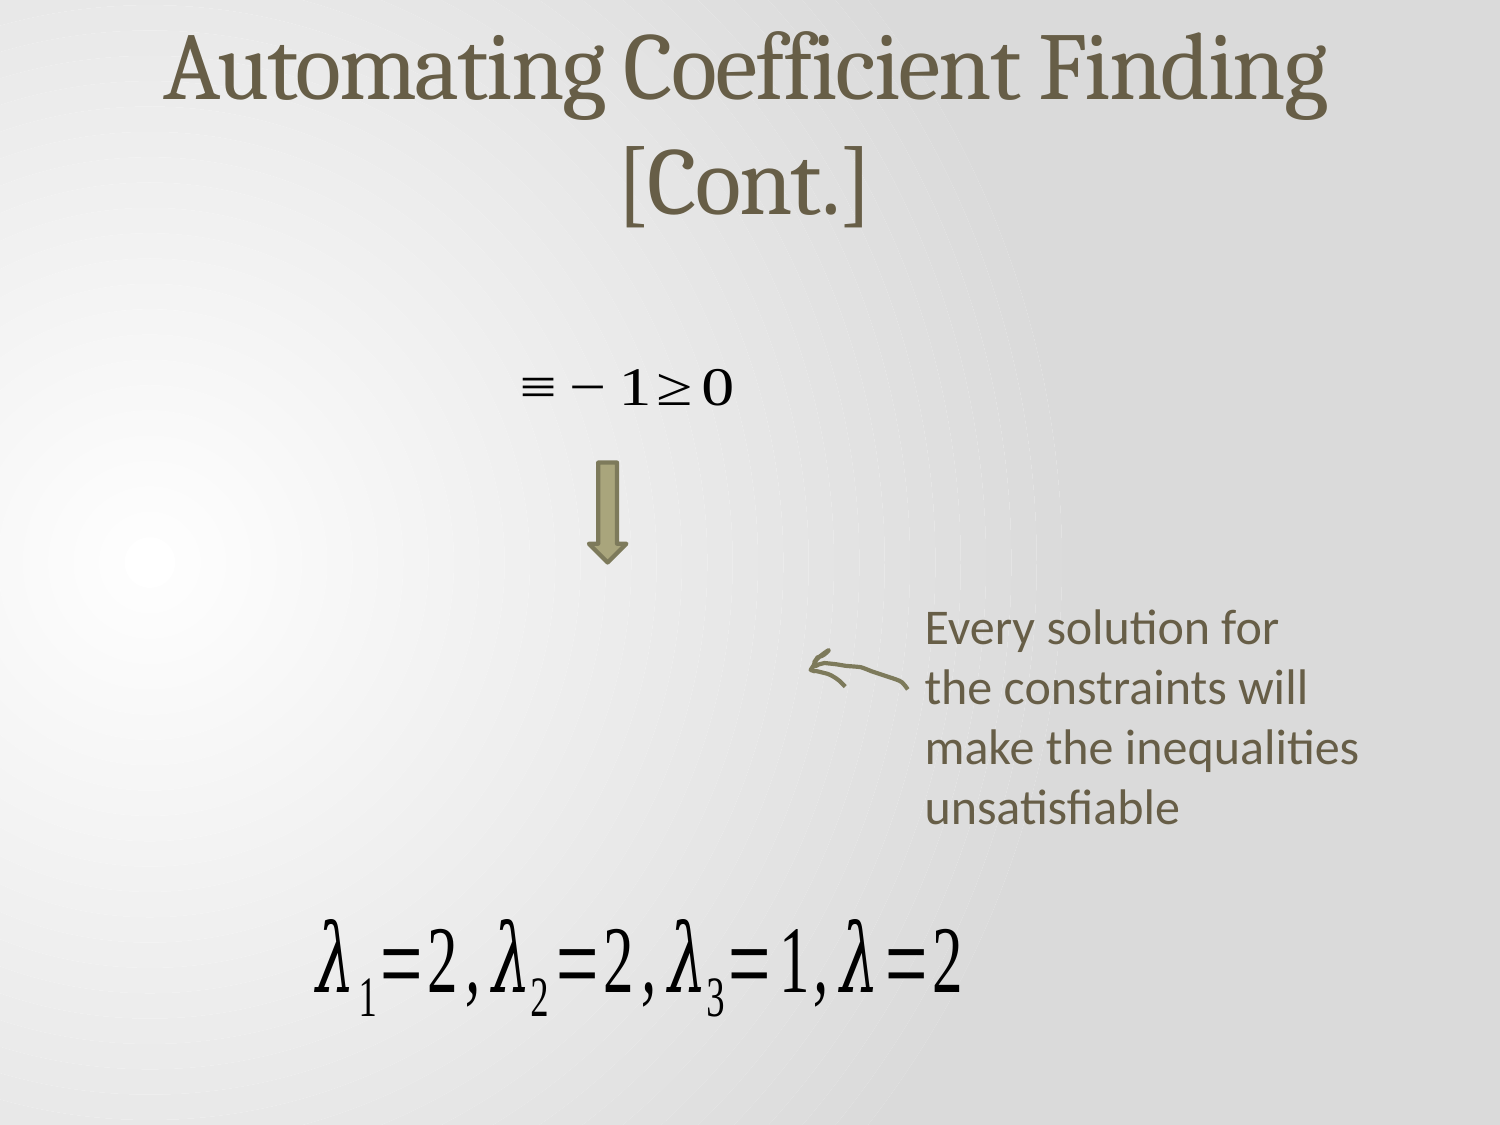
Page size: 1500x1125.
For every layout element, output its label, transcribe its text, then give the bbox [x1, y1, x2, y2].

text_box [586, 460, 629, 565]
title Automating Coefficient Finding [Cont.] [76, 24, 1413, 213]
text_box [515, 962, 546, 1023]
text_box Every solution for the constraints will make the inequalities unsatisfiable [909, 587, 1448, 843]
text_box [808, 648, 910, 691]
